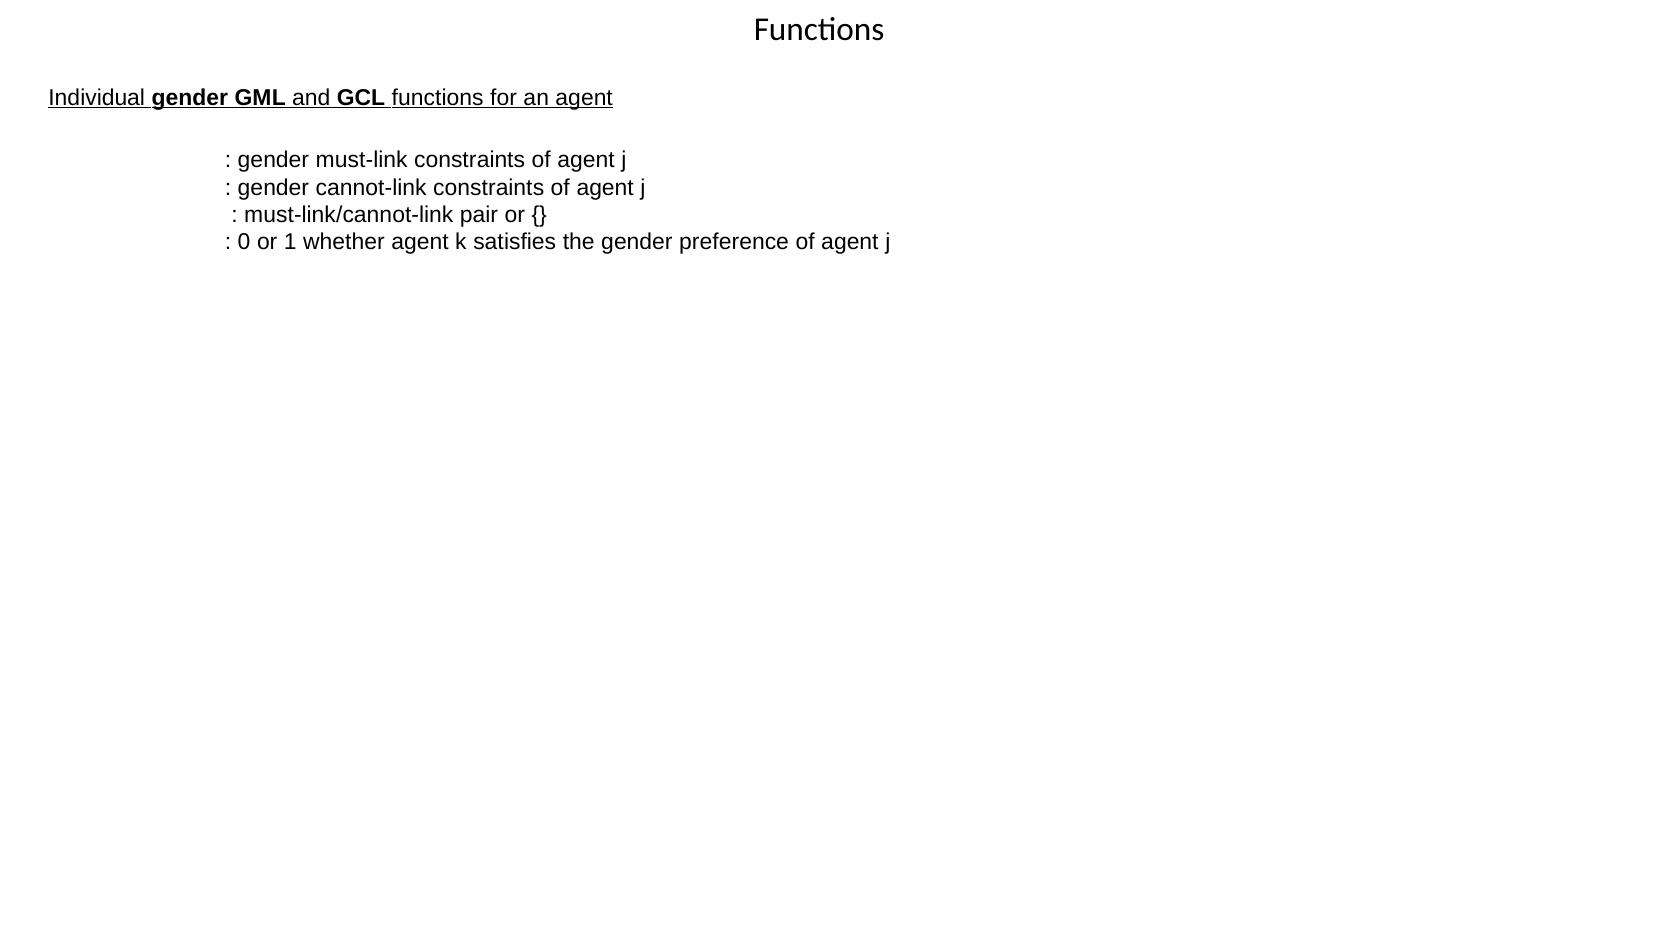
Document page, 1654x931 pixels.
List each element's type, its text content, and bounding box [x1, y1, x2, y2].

title Functions [75, 0, 1564, 75]
text_box Individual gender GML and GCL functions for an agent [33, 75, 628, 118]
